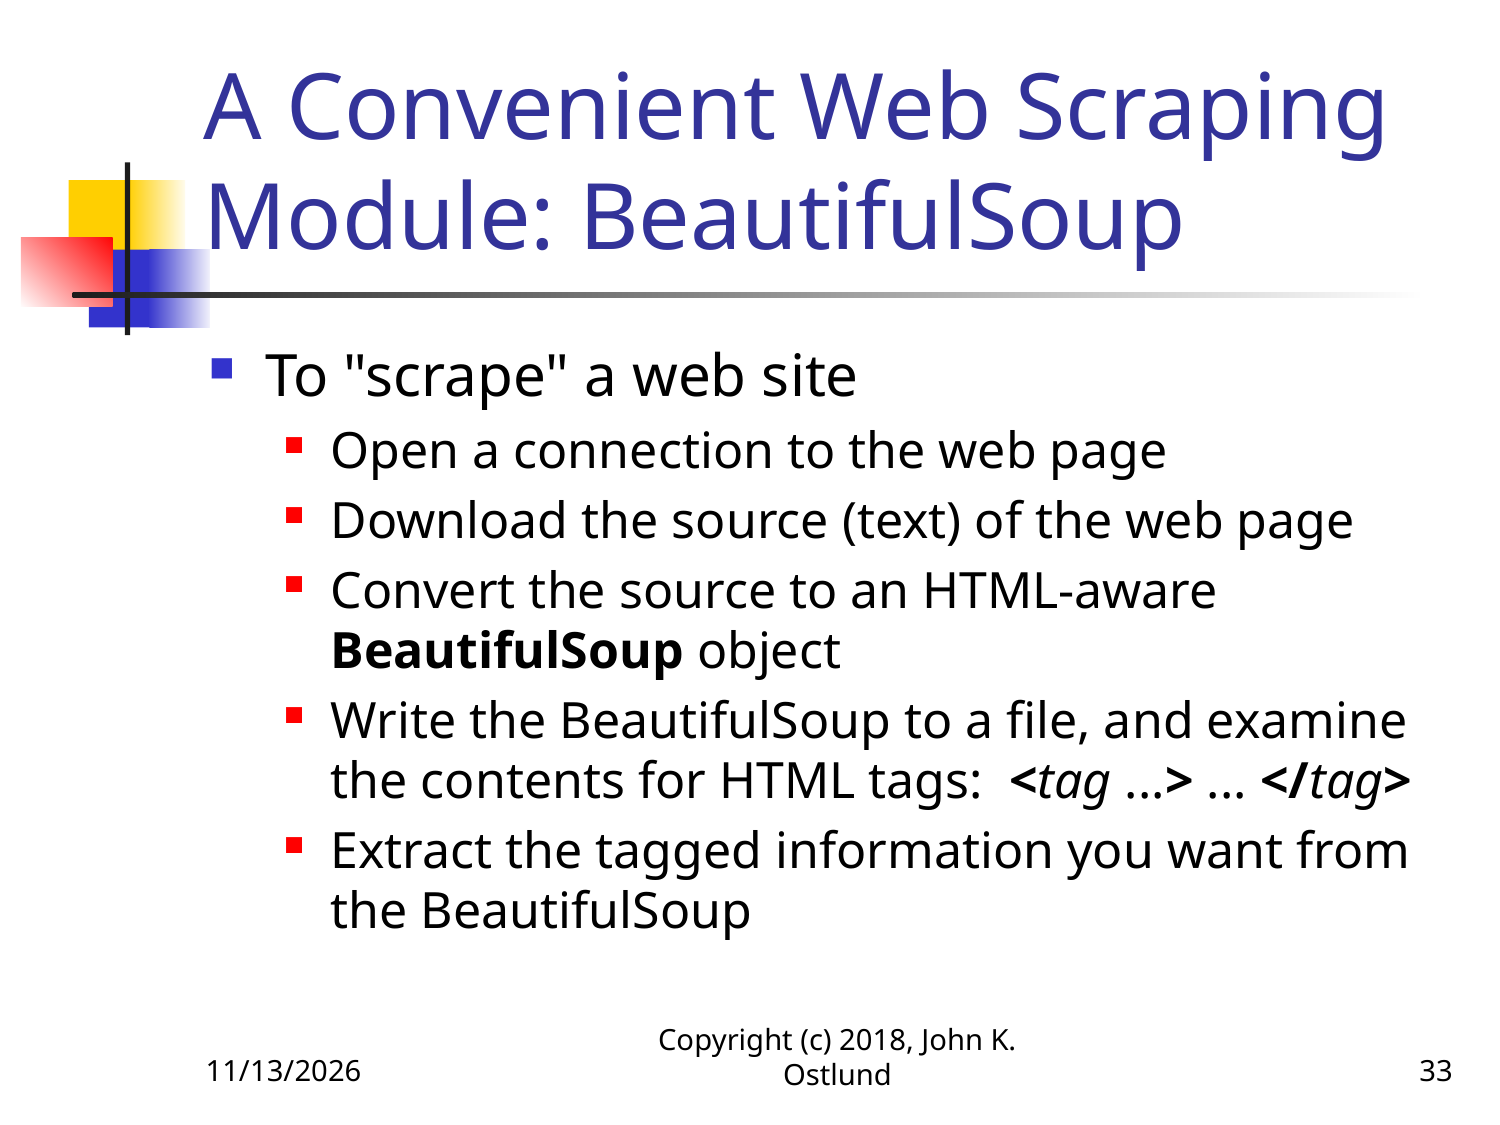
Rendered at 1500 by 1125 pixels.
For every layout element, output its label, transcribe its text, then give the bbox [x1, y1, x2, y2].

slide_number 33 [1154, 1023, 1468, 1100]
footer Copyright (c) 2018, John K. Ostlund [599, 1023, 1076, 1100]
title A Convenient Web Scraping Module: BeautifulSoup [188, 35, 1468, 275]
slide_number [190, 1023, 504, 1100]
list To "scrape" a web site Open a connection to the web page Download the source (text) of the web page Convert the source to an HTML-aware BeautifulSoup object Write the BeautifulSoup to a file, and examine the contents for HTML tags: <tag ...> ... </tag> Extract the tagged information you want from the BeautifulSoup [193, 331, 1469, 1006]
